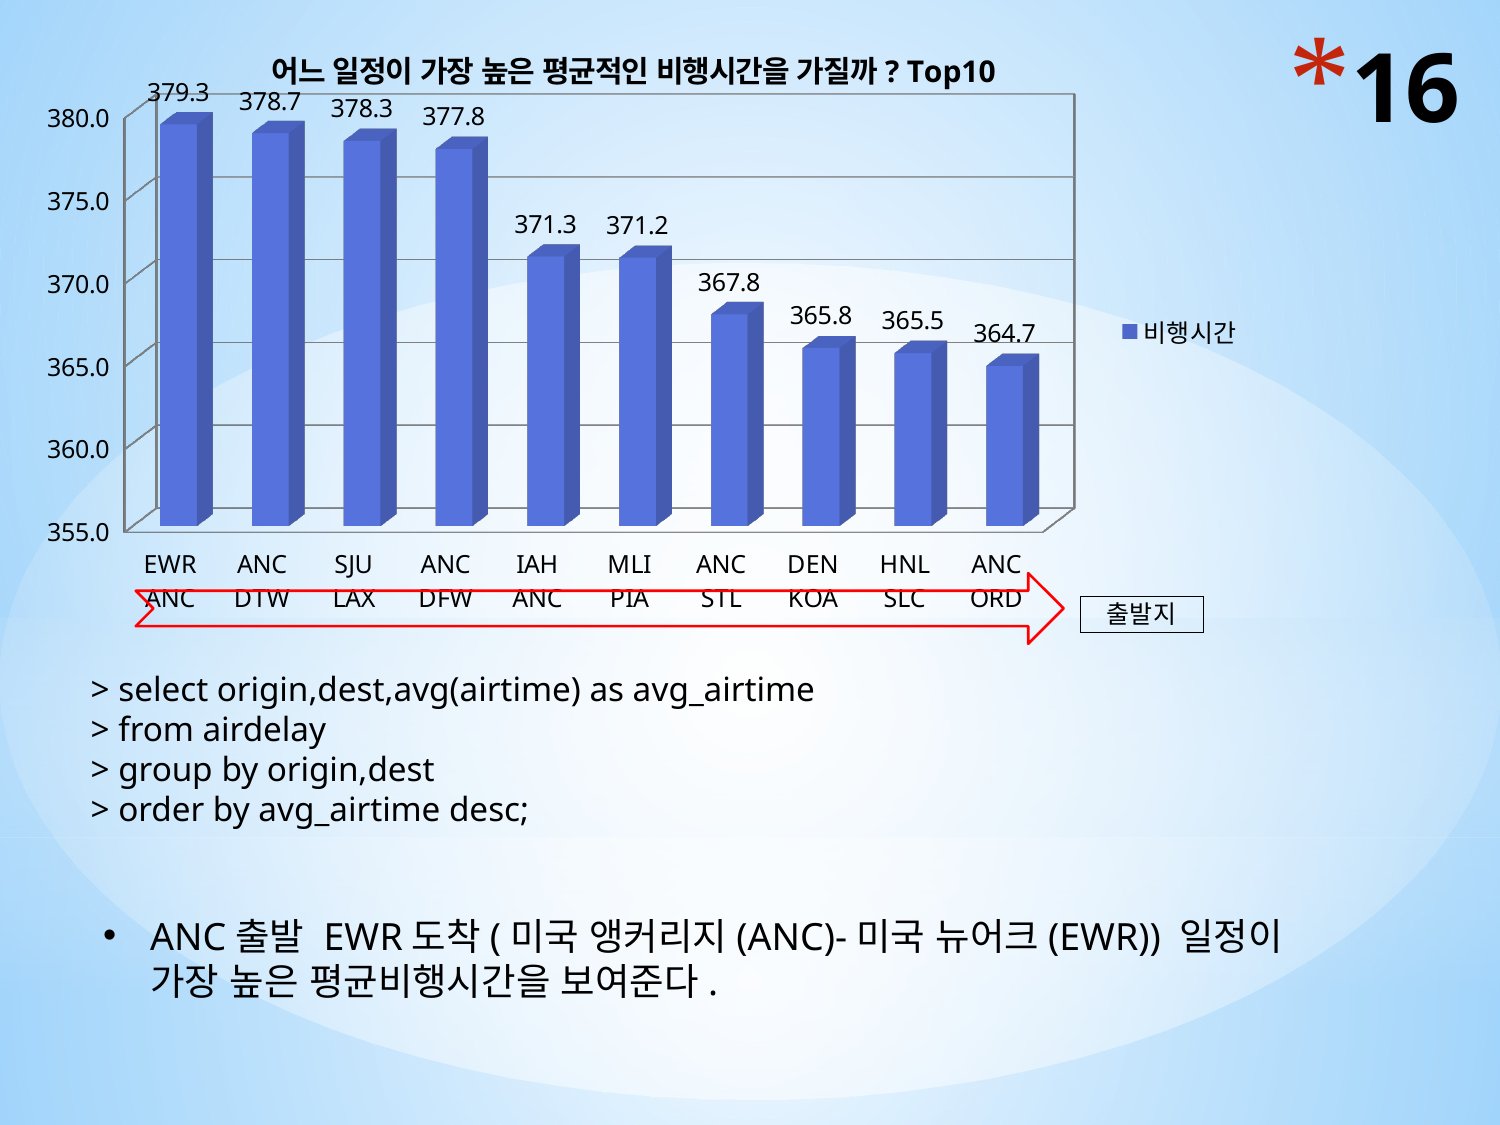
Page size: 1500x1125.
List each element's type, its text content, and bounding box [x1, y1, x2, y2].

text_box > select origin,dest,avg(airtime) as avg_airtime > from airdelay > group by origin,dest > order by avg_airtime desc; [40, 661, 845, 836]
chart [17, 18, 1259, 646]
title 16 [1261, 19, 1476, 207]
text_box ANC출발 EWR도착(미국 앵커리지(ANC)-미국 뉴어크(EWR)) 일정이 가장 높은 평균비행시간을 보여준다. [88, 905, 1306, 1010]
